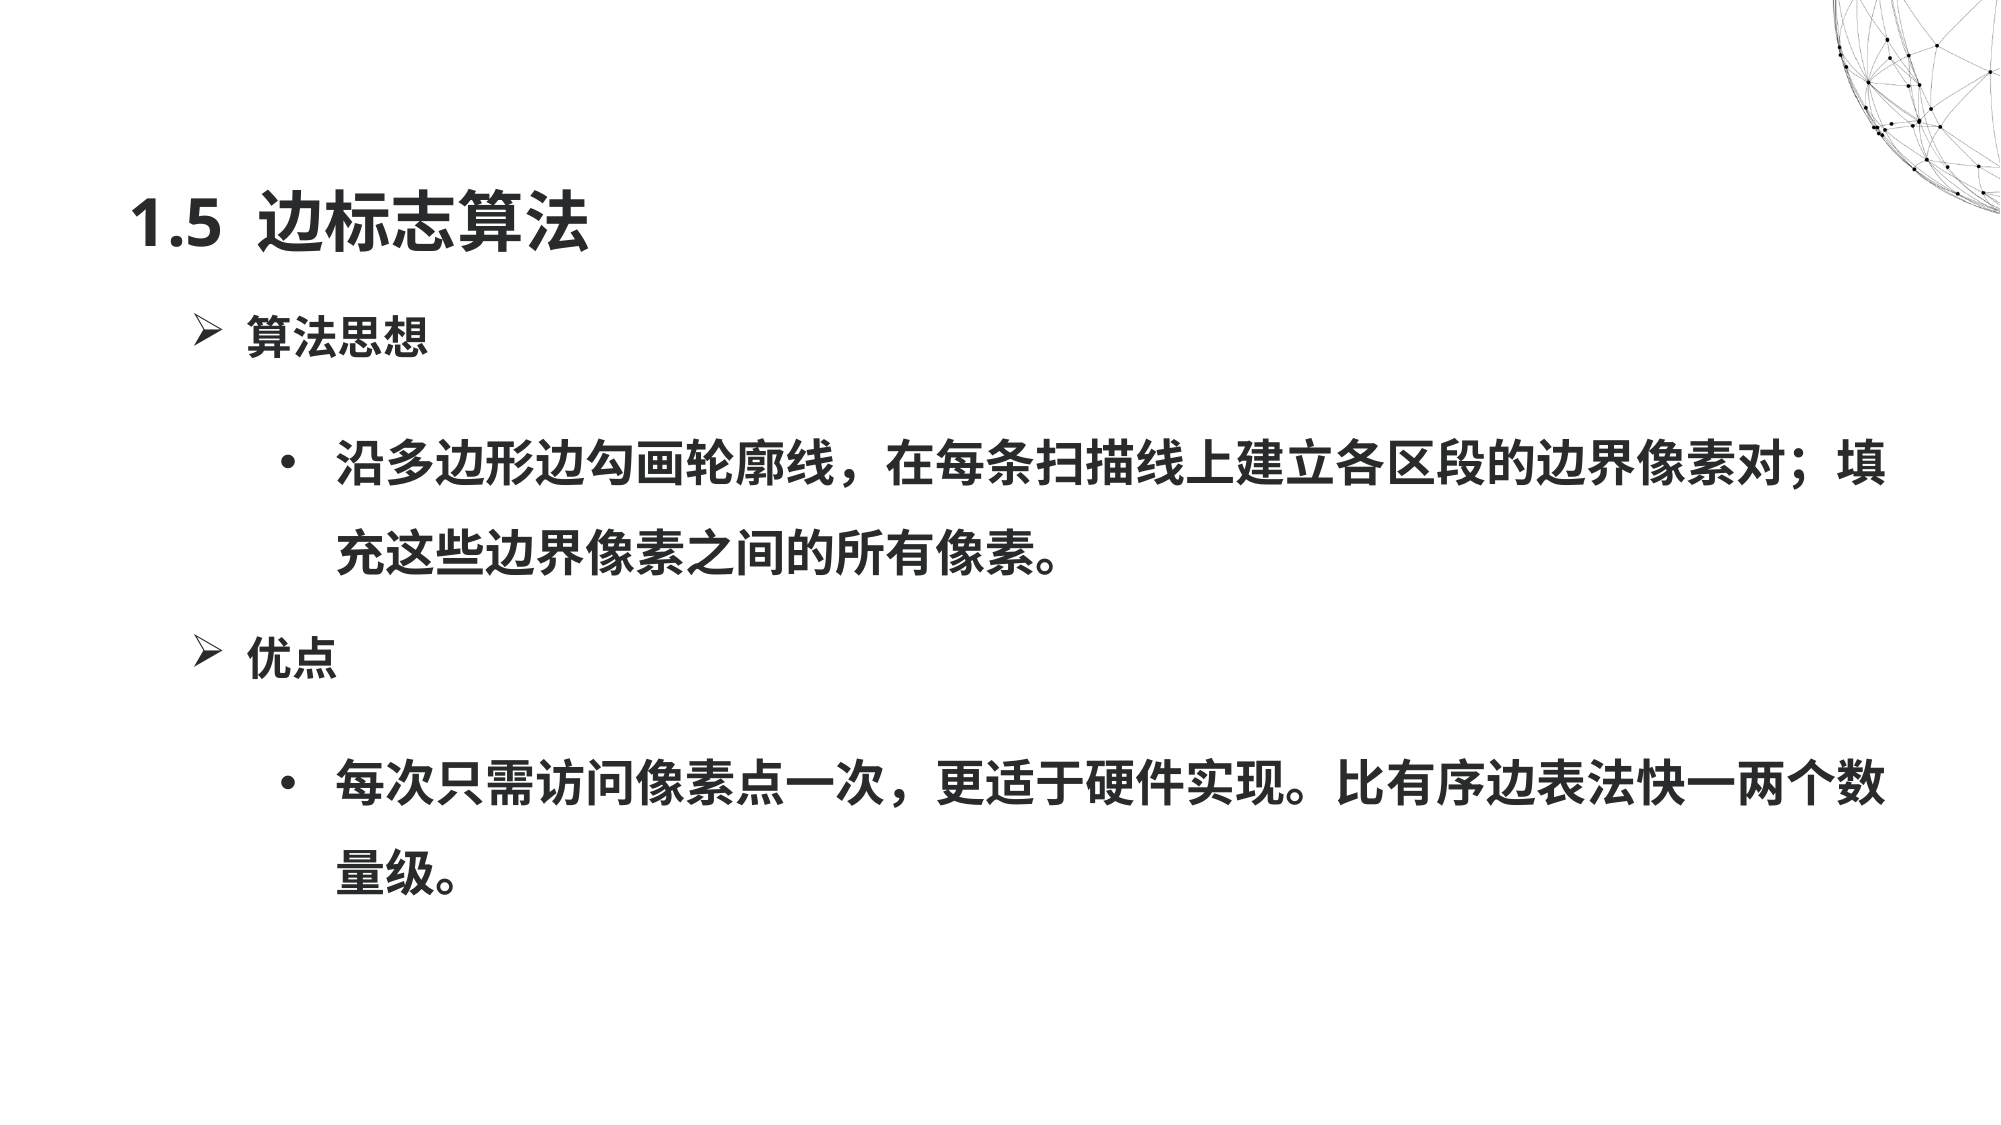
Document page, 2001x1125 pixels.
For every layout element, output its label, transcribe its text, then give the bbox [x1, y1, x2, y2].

text_box 1.5 边标志算法 算法思想 沿多边形边勾画轮廓线，在每条扫描线上建立各区段的边界像素对；填充这些边界像素之间的所有像素。 优点 每次只需访问像素点一次，更适于硬件实现。比有序边表法快一两个数量级。 [114, 172, 1914, 988]
picture [711, 0, 2000, 725]
